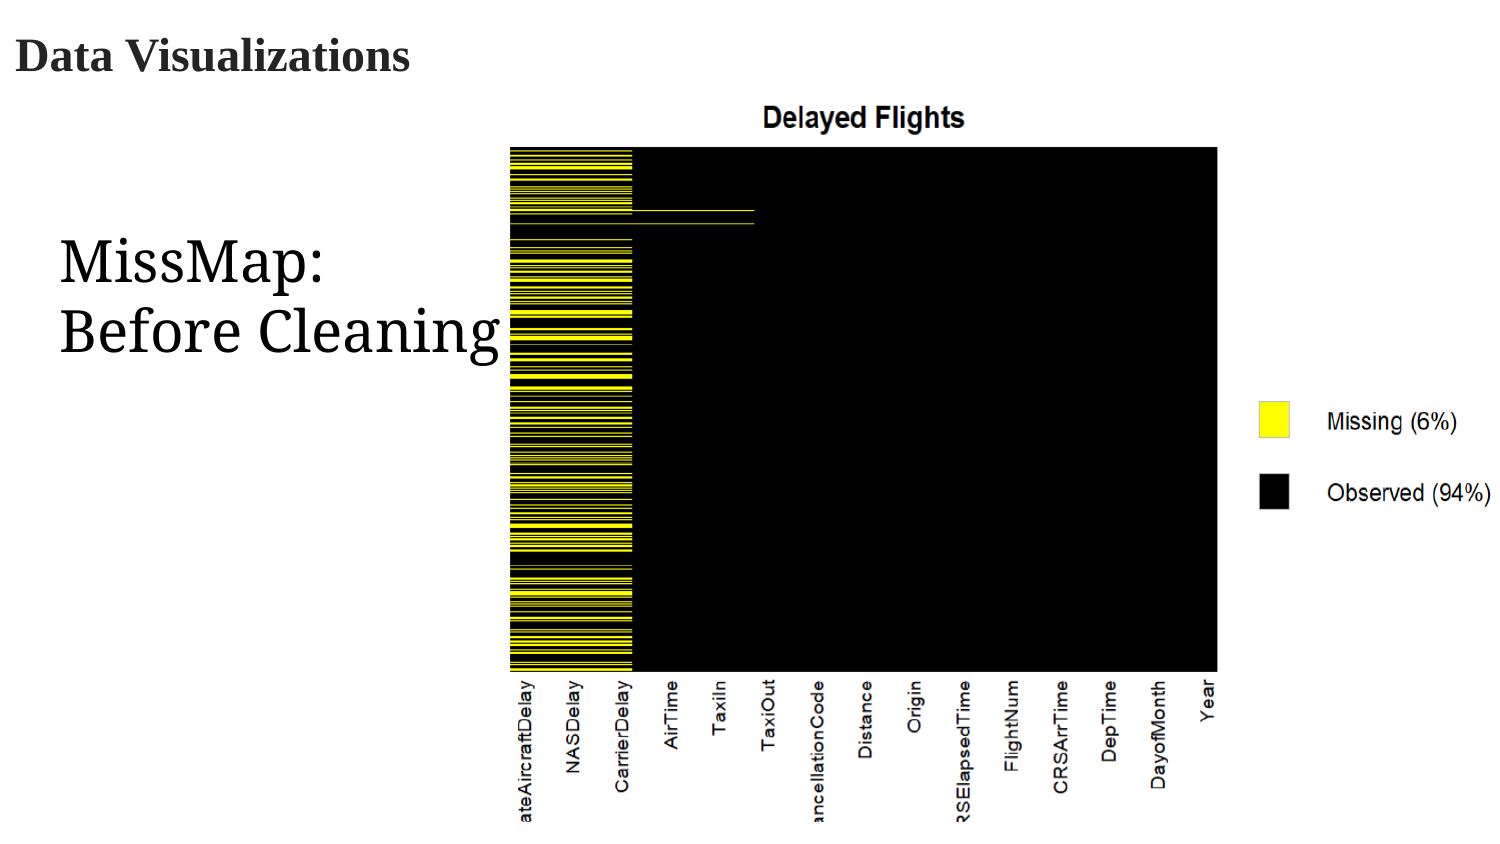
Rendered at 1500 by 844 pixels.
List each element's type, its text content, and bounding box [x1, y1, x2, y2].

text_box MissMap: Before Cleaning [44, 209, 379, 380]
picture [384, 88, 1500, 822]
title Data Visualizations [0, 8, 1398, 103]
